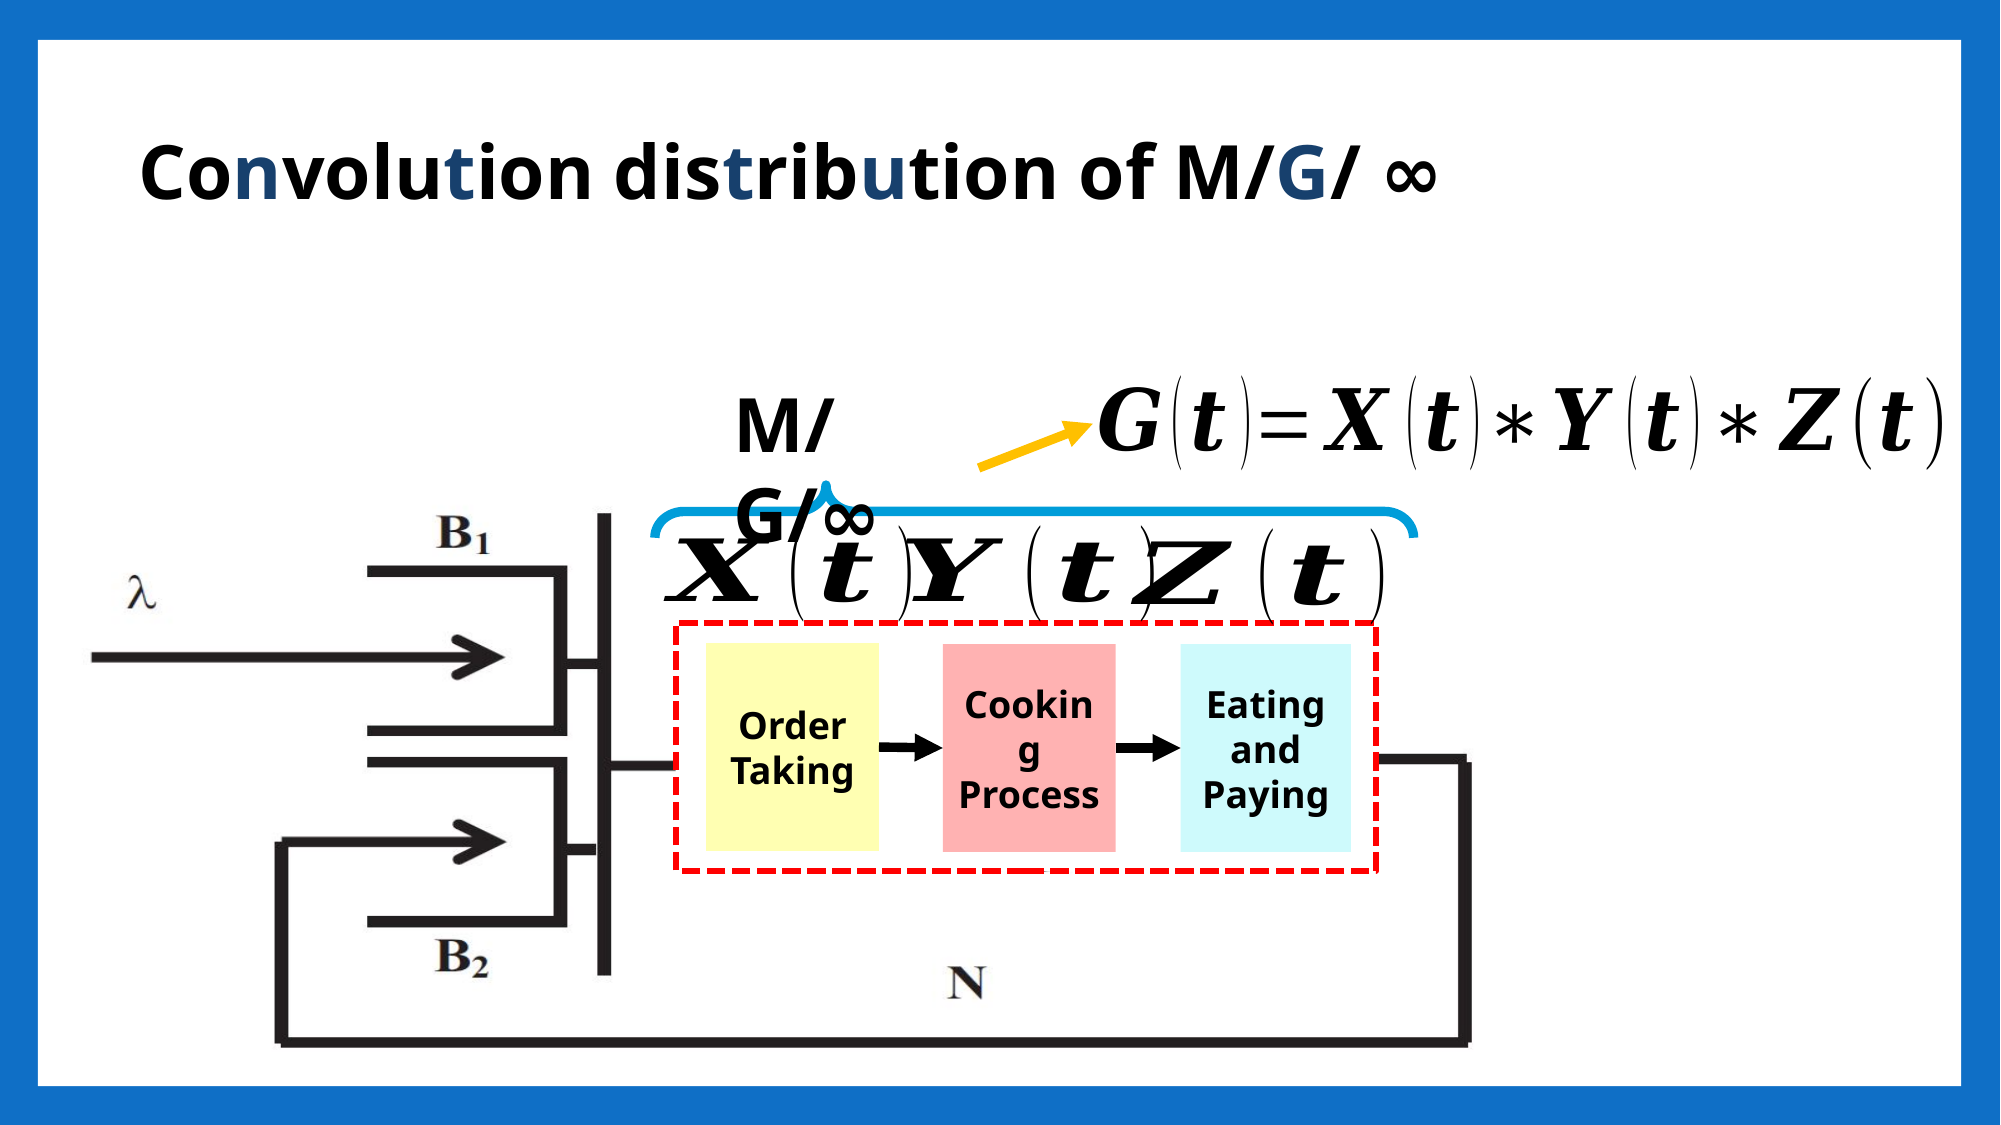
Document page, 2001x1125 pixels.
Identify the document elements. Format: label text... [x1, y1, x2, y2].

list Convolution distribution of M/G/ ∞ [116, 126, 1522, 263]
text_box M/G/∞ [718, 370, 979, 437]
picture [63, 439, 1523, 1078]
